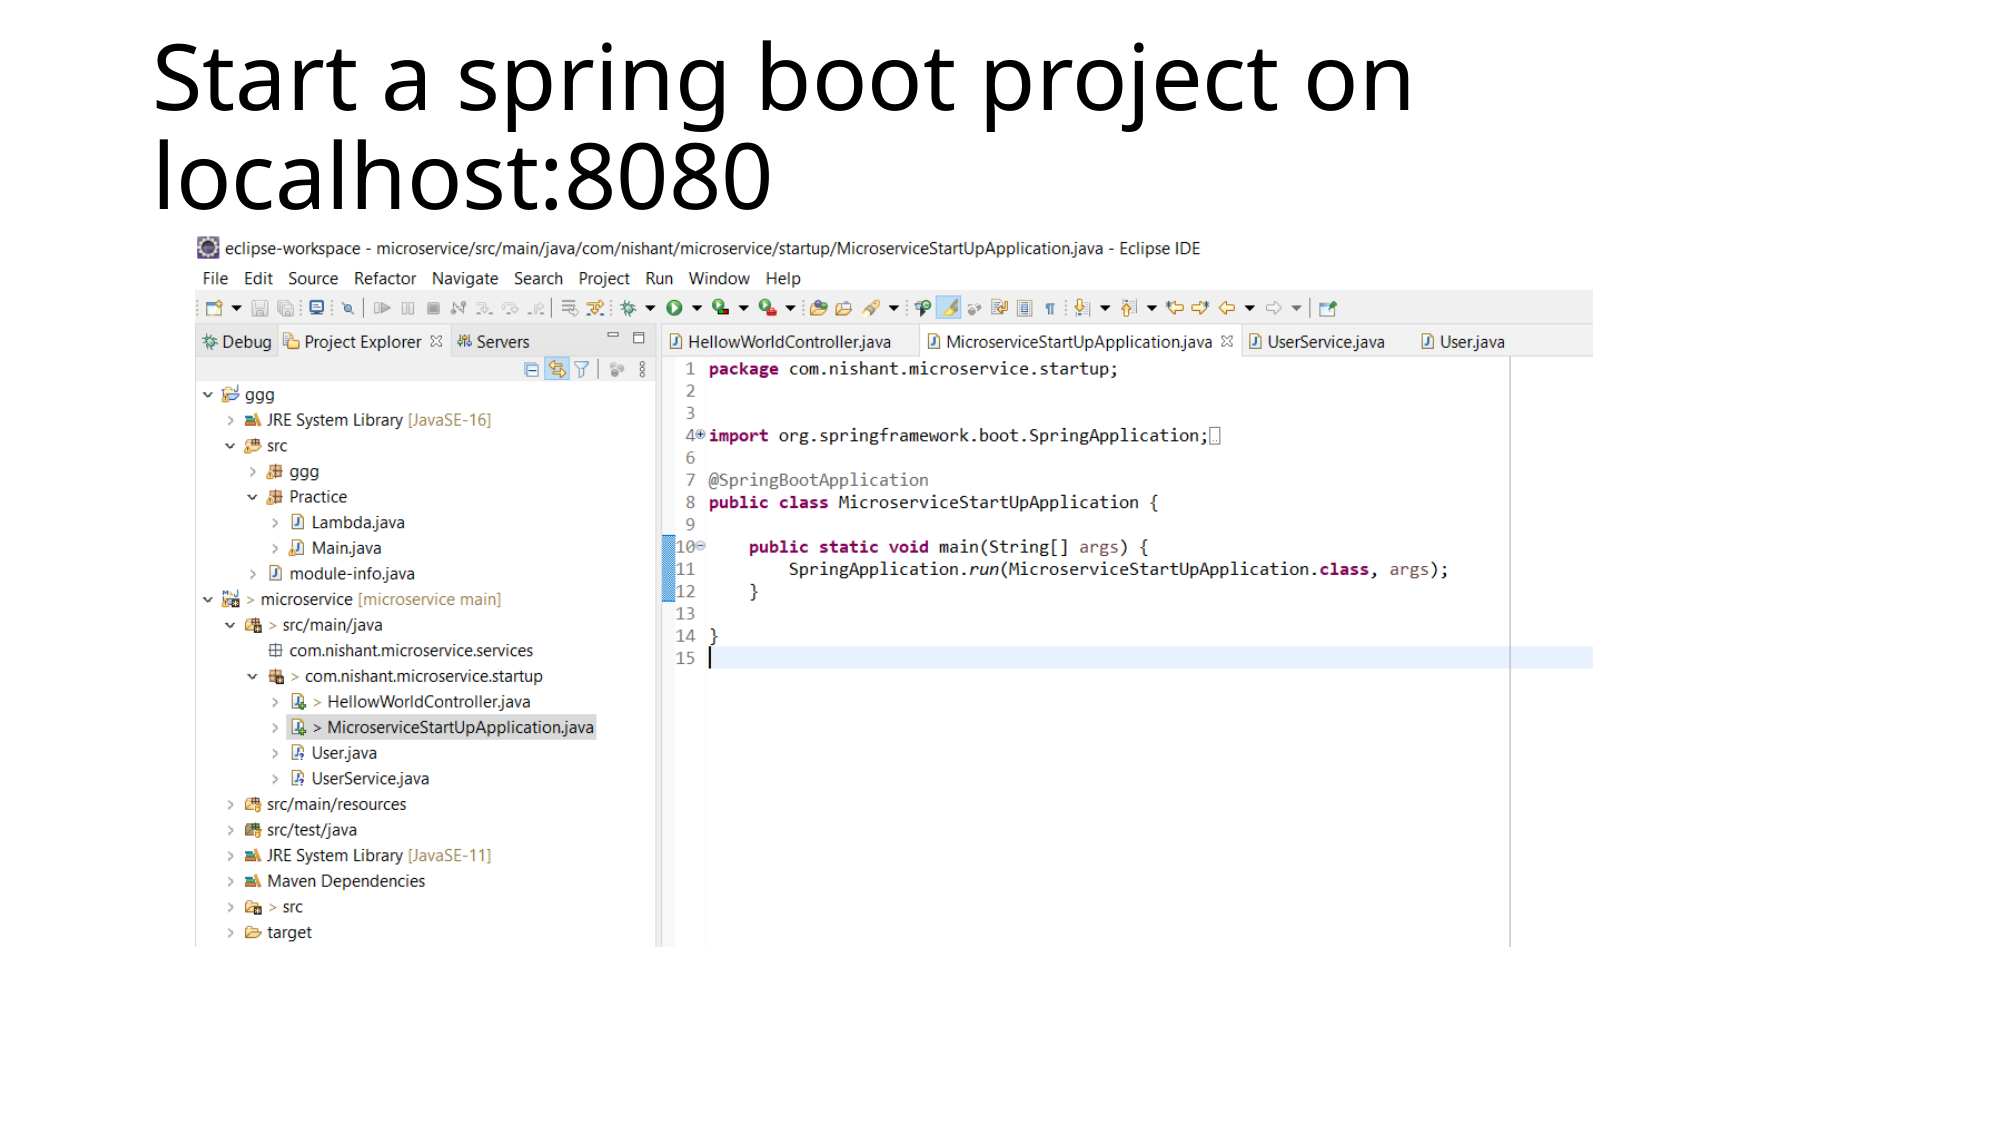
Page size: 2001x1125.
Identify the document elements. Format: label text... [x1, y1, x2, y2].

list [194, 232, 1593, 947]
title Start a spring boot project on localhost:8080 [137, 59, 1863, 201]
